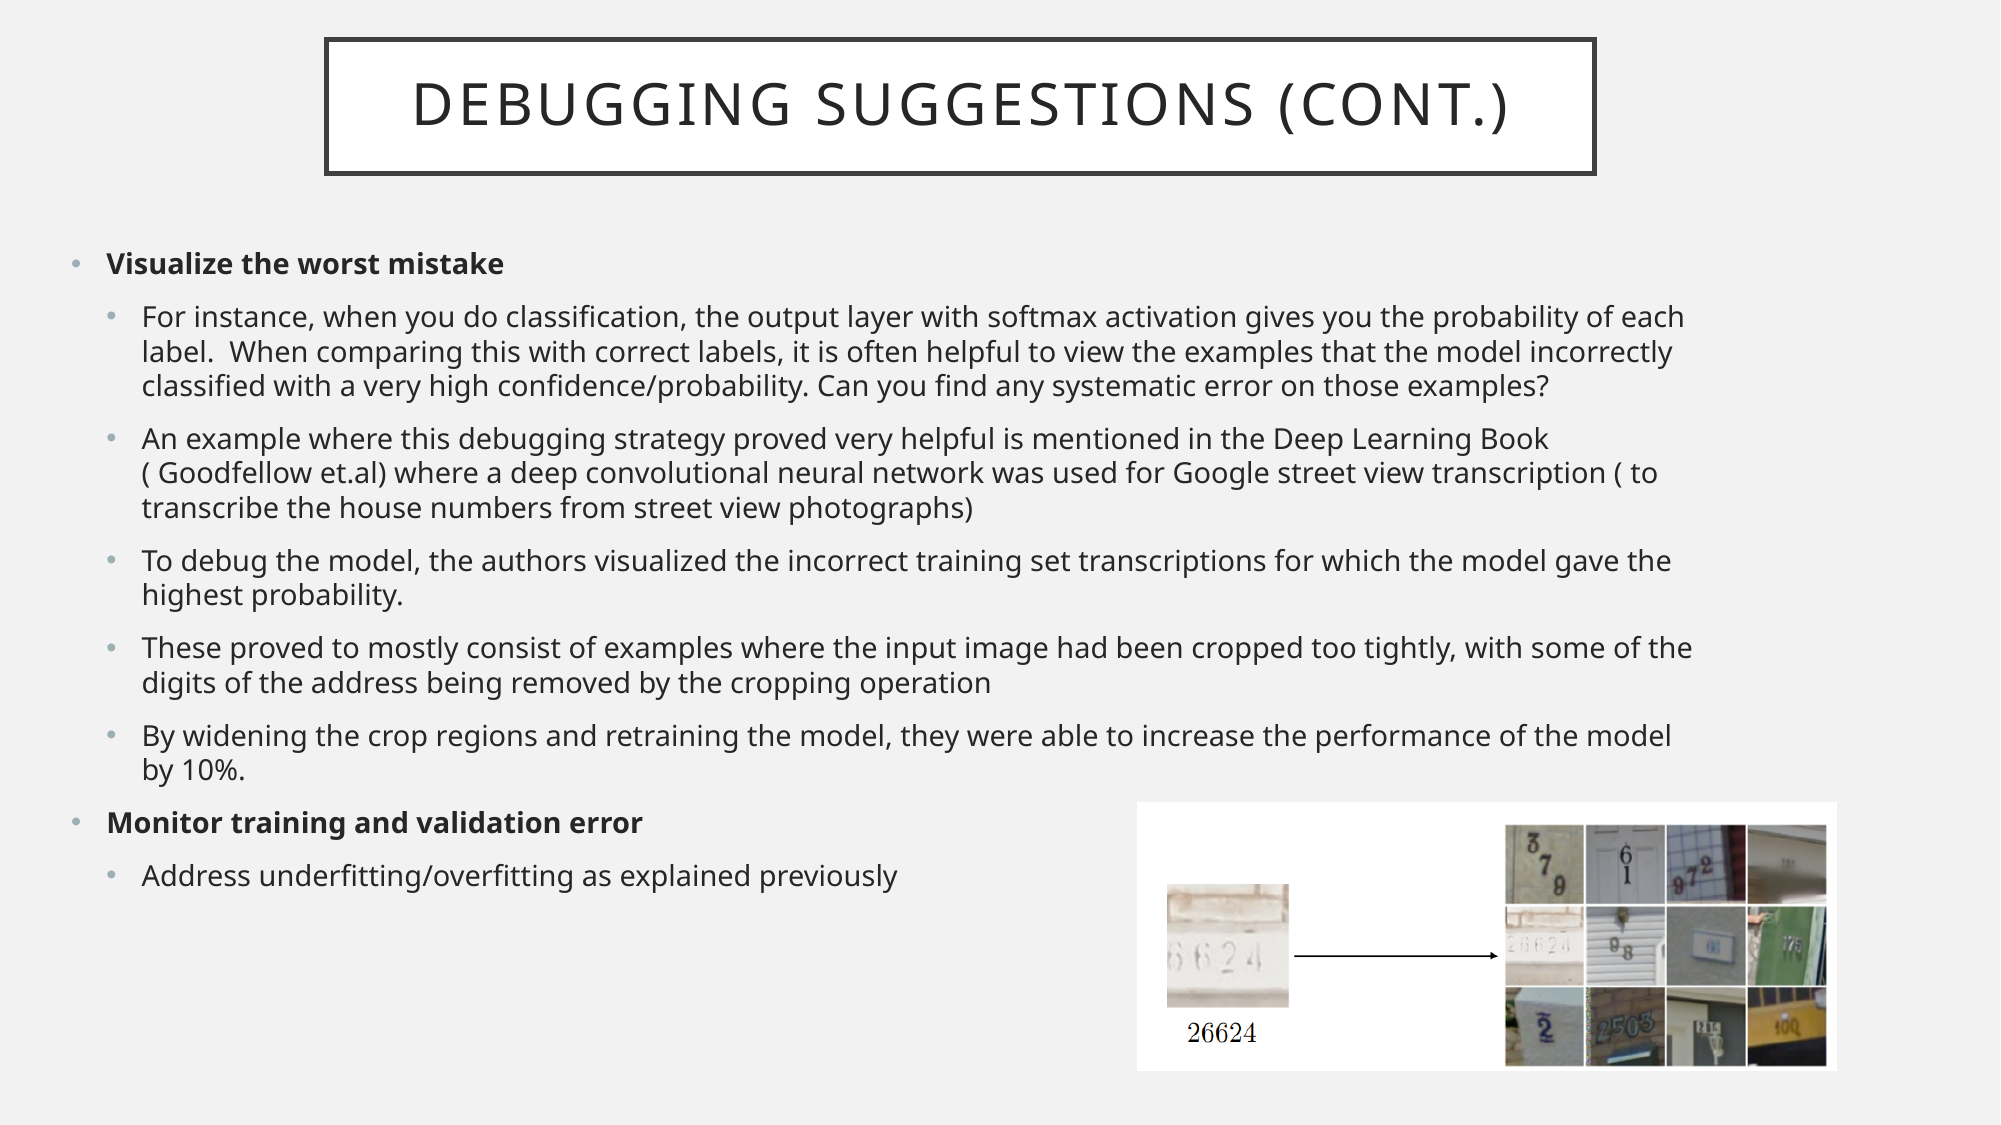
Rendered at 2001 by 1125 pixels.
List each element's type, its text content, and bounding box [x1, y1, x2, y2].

title Debugging Suggestions (Cont.) [324, 37, 1597, 176]
picture [1137, 802, 1837, 1071]
list Visualize the worst mistake For instance, when you do classification, the output layer with softmax activation gives you the probability of each label. When comparing this with correct labels, it is often helpful to view the examples that the model incorrectly classified with a very high confidence/probability. Can you find any systematic error on those examples? An example where this debugging strategy proved very helpful is mentioned in the Deep Learning Book ( Goodfellow et.al) where a deep convolutional neural network was used for Google street view transcription ( to transcribe the house numbers from street view photographs) To debug the model, the authors visualized the incorrect training set transcriptions for which the model gave the highest probability. These proved to mostly consist of examples where the input image had been cropped too tightly, with some of the digits of the address being removed by the cropping operation By widening the crop regions and retraining the model, they were able to increase the performance of the model by 10%. Monitor training and validation error Address underfitting/overfitting as explained previously [20, 238, 1712, 916]
